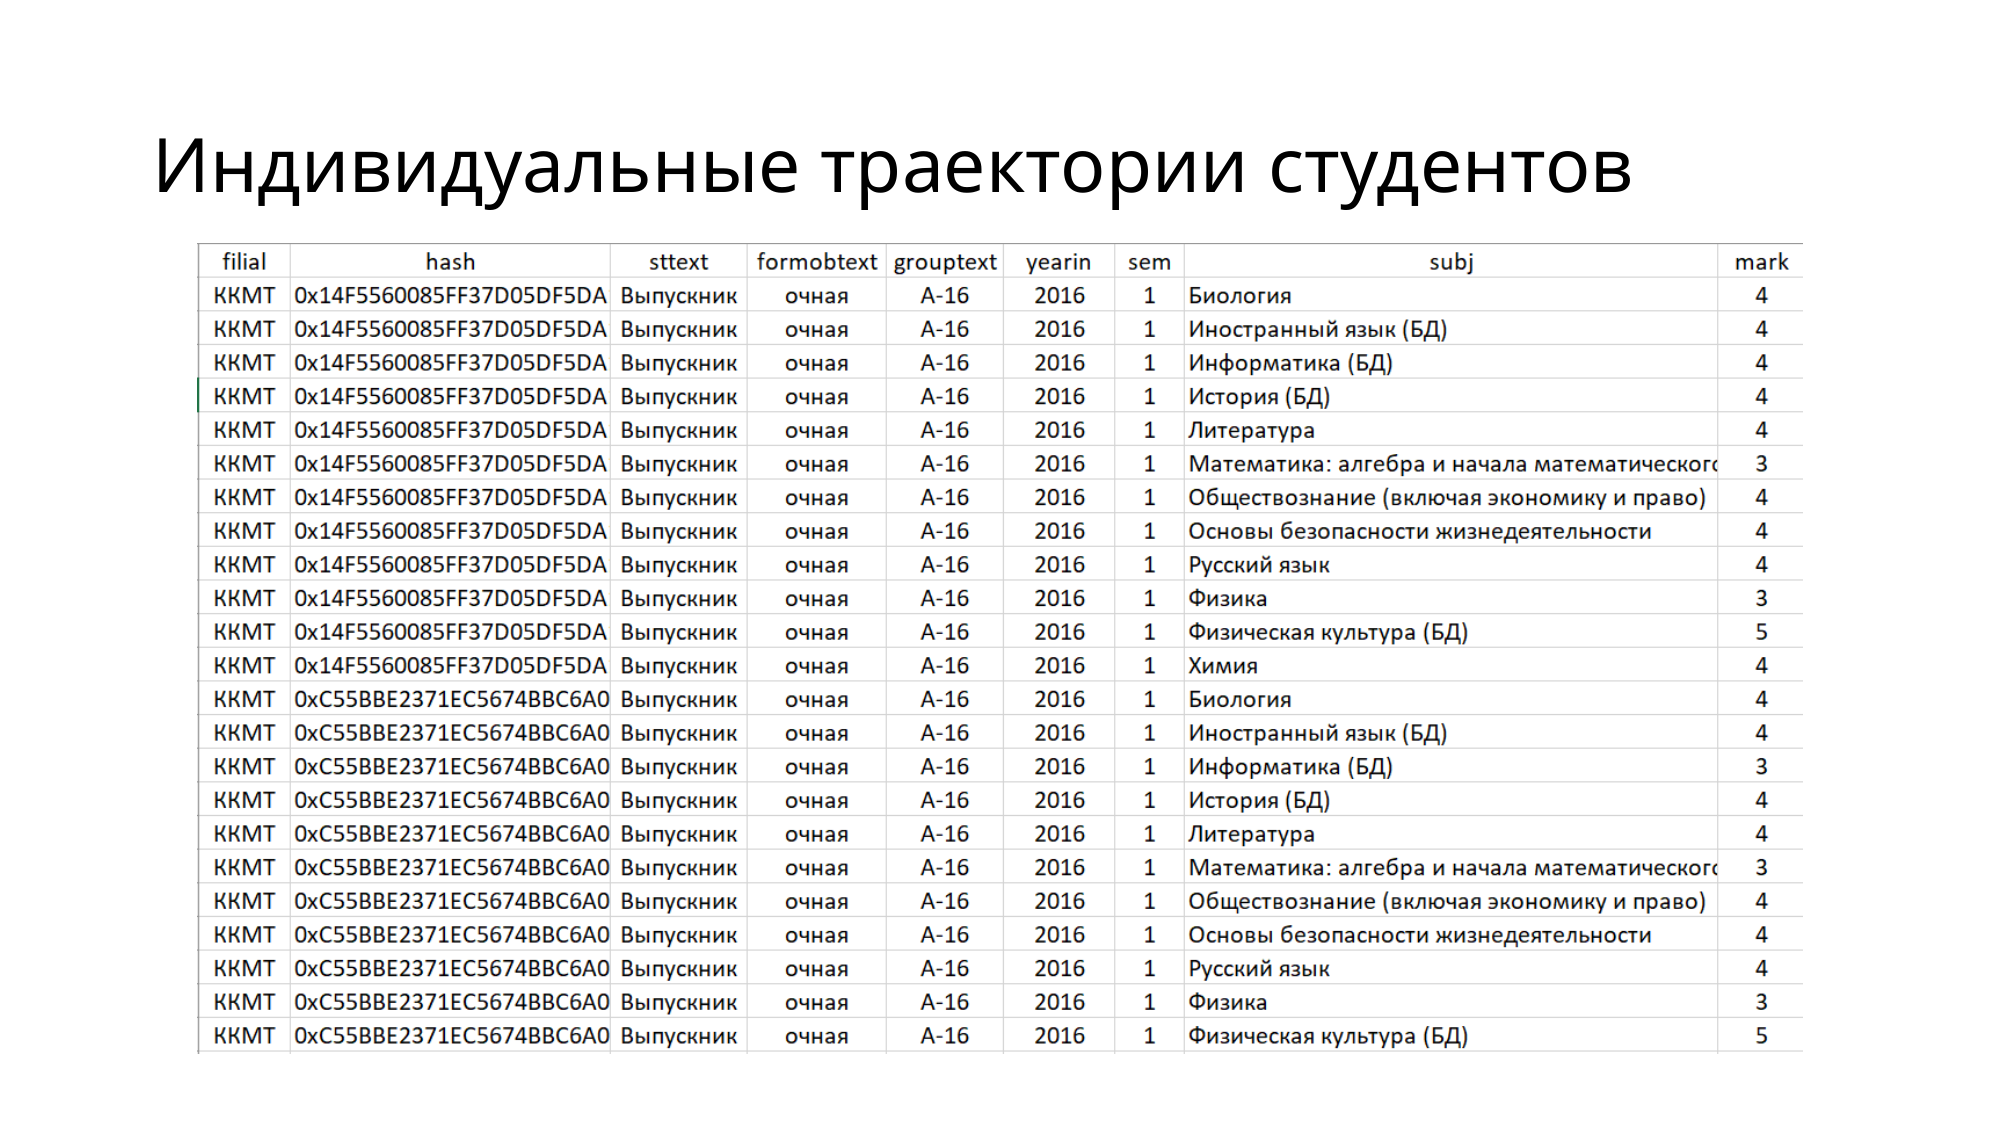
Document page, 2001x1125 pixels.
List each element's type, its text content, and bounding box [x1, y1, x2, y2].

title Индивидуальные траектории студентов [137, 59, 1863, 278]
picture [197, 243, 1803, 1054]
